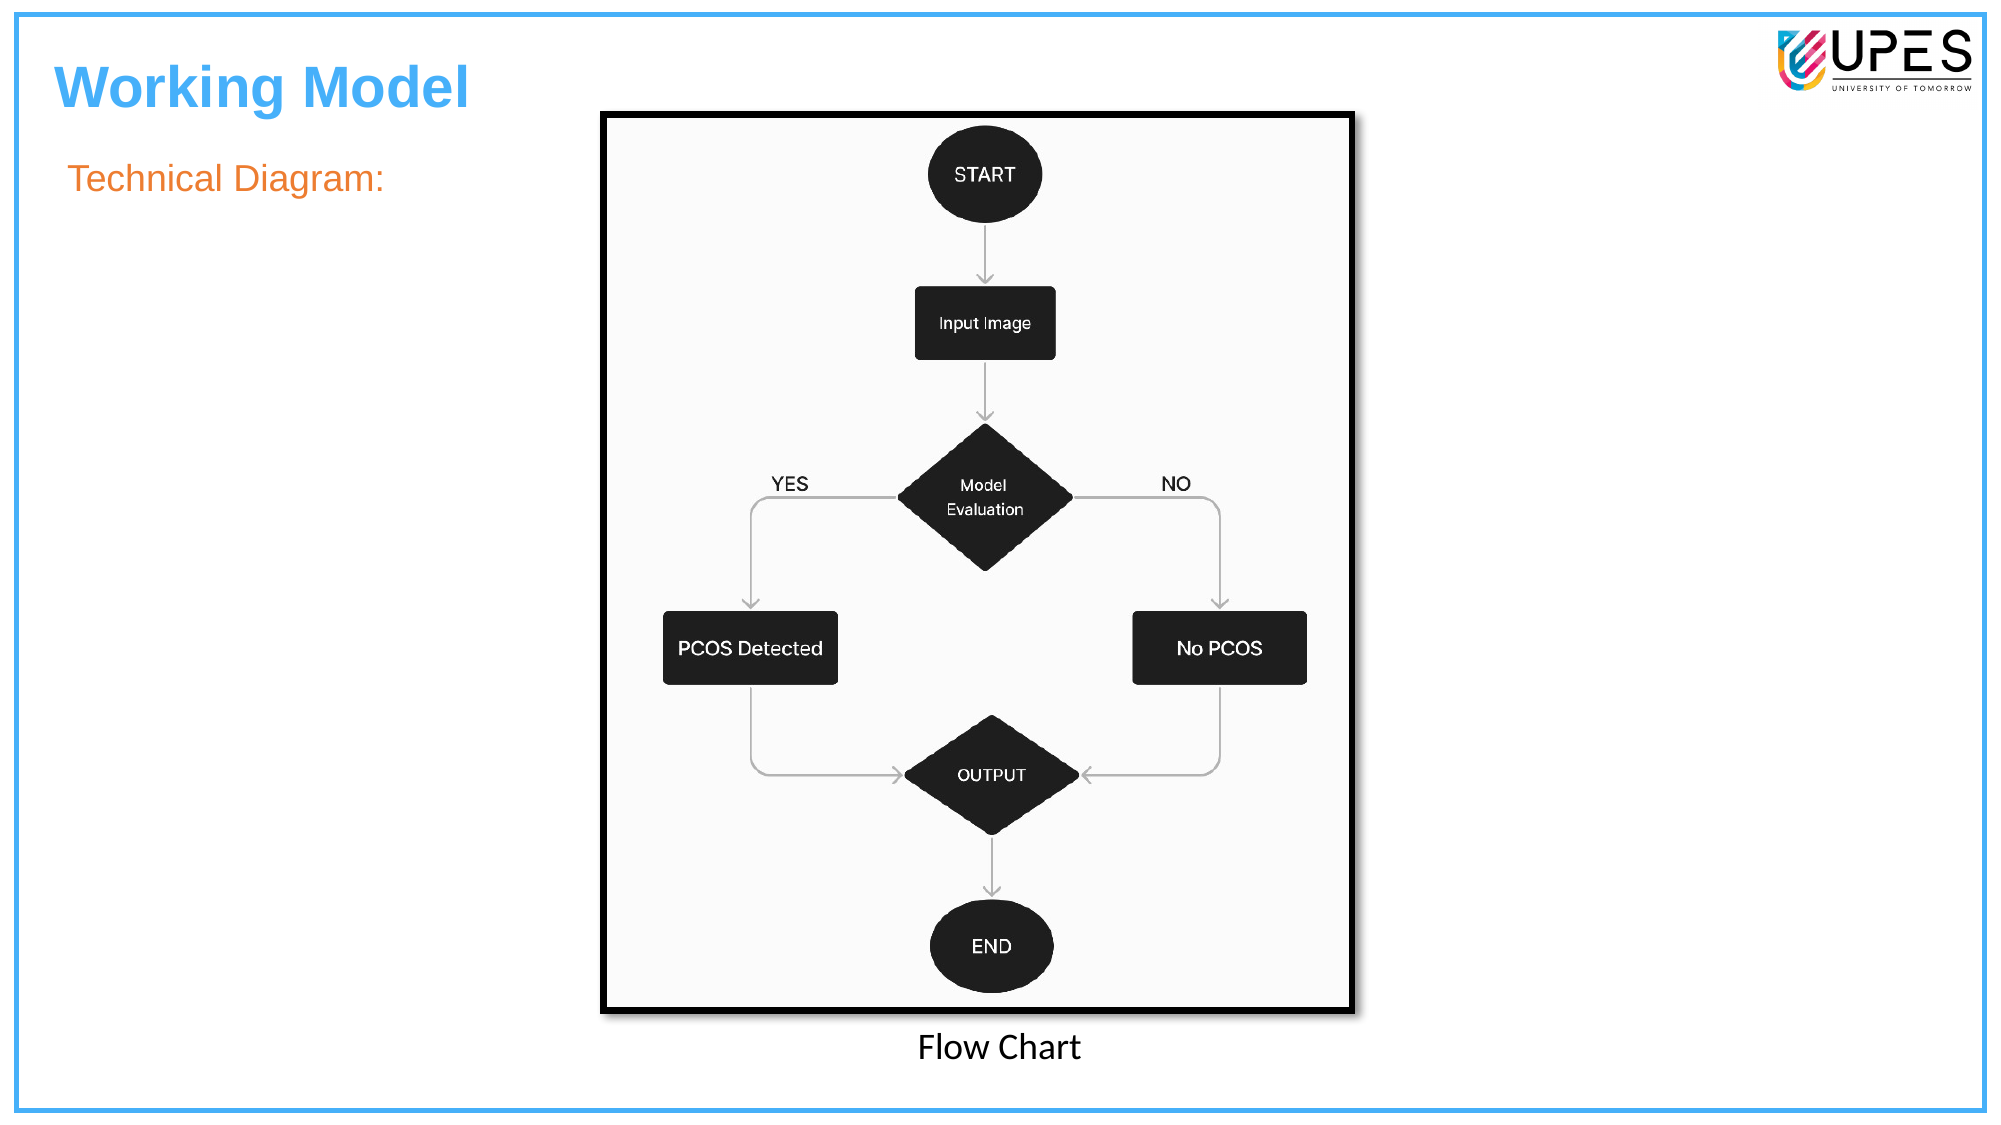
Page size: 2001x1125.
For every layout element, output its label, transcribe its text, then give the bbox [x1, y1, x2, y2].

text_box Technical Diagram: [52, 146, 599, 207]
text_box Flow Chart [903, 1024, 1097, 1075]
picture [1758, 20, 1978, 110]
picture [606, 117, 1349, 1008]
text_box Working Model [39, 41, 1040, 127]
